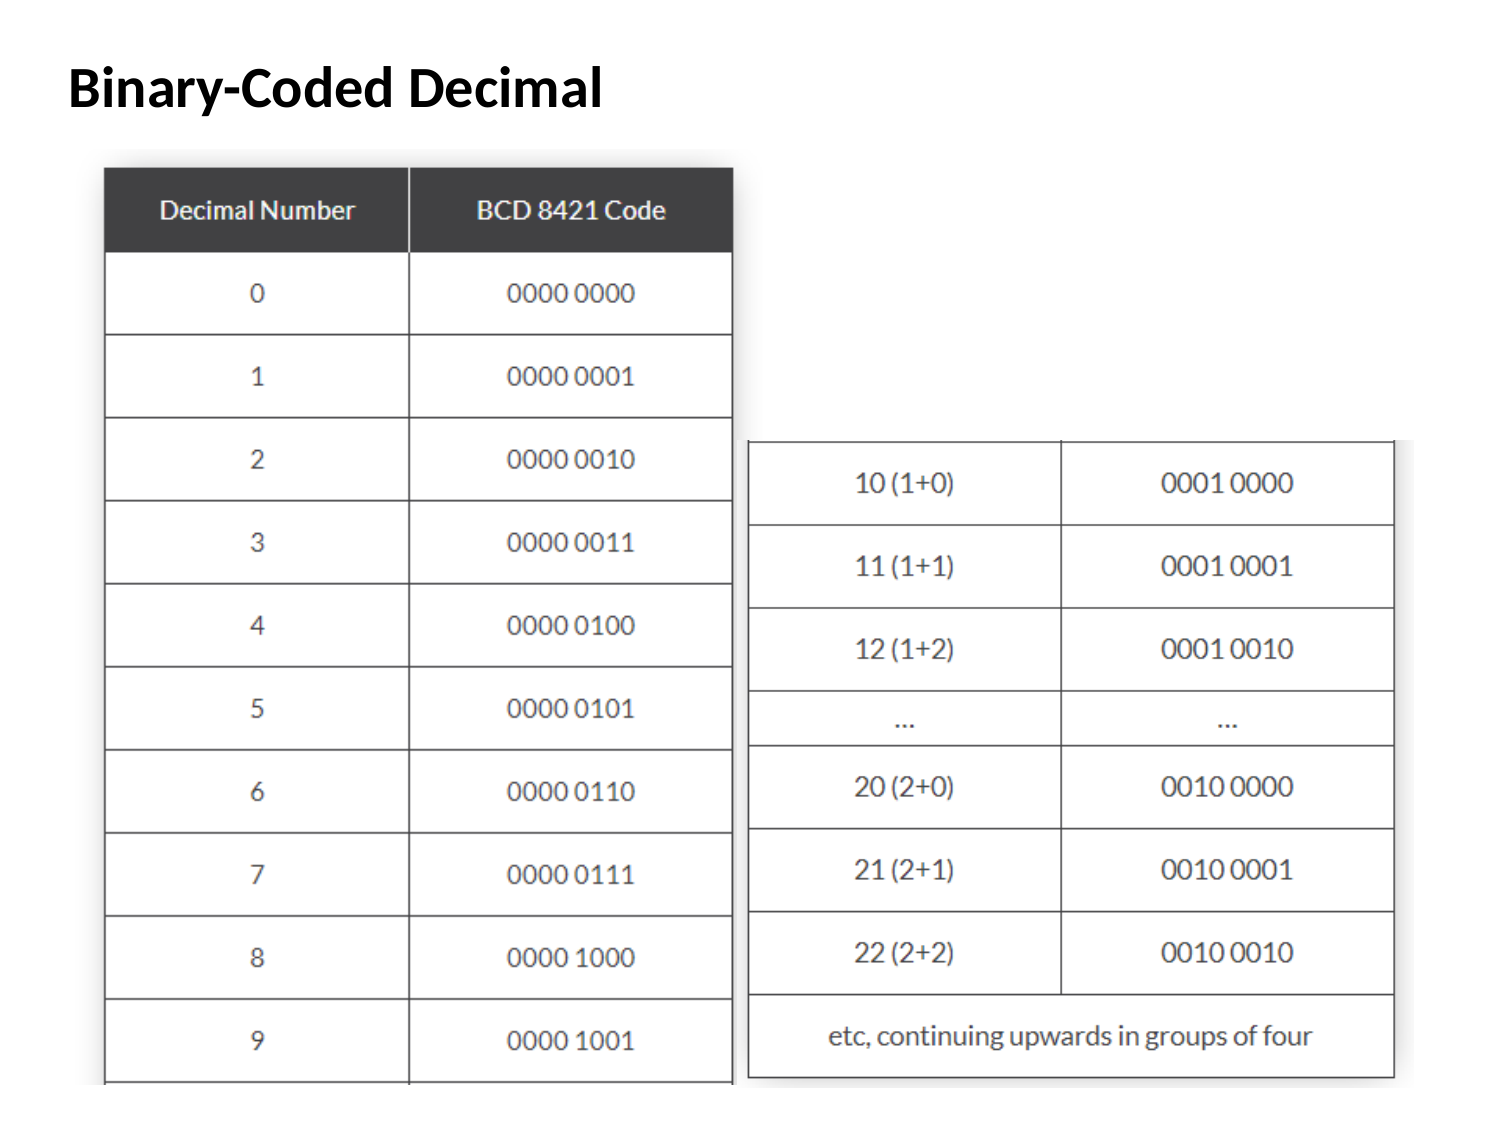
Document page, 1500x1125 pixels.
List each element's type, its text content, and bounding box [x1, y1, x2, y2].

picture [74, 149, 1415, 1088]
text_box Binary-Coded Decimal [54, 42, 619, 127]
